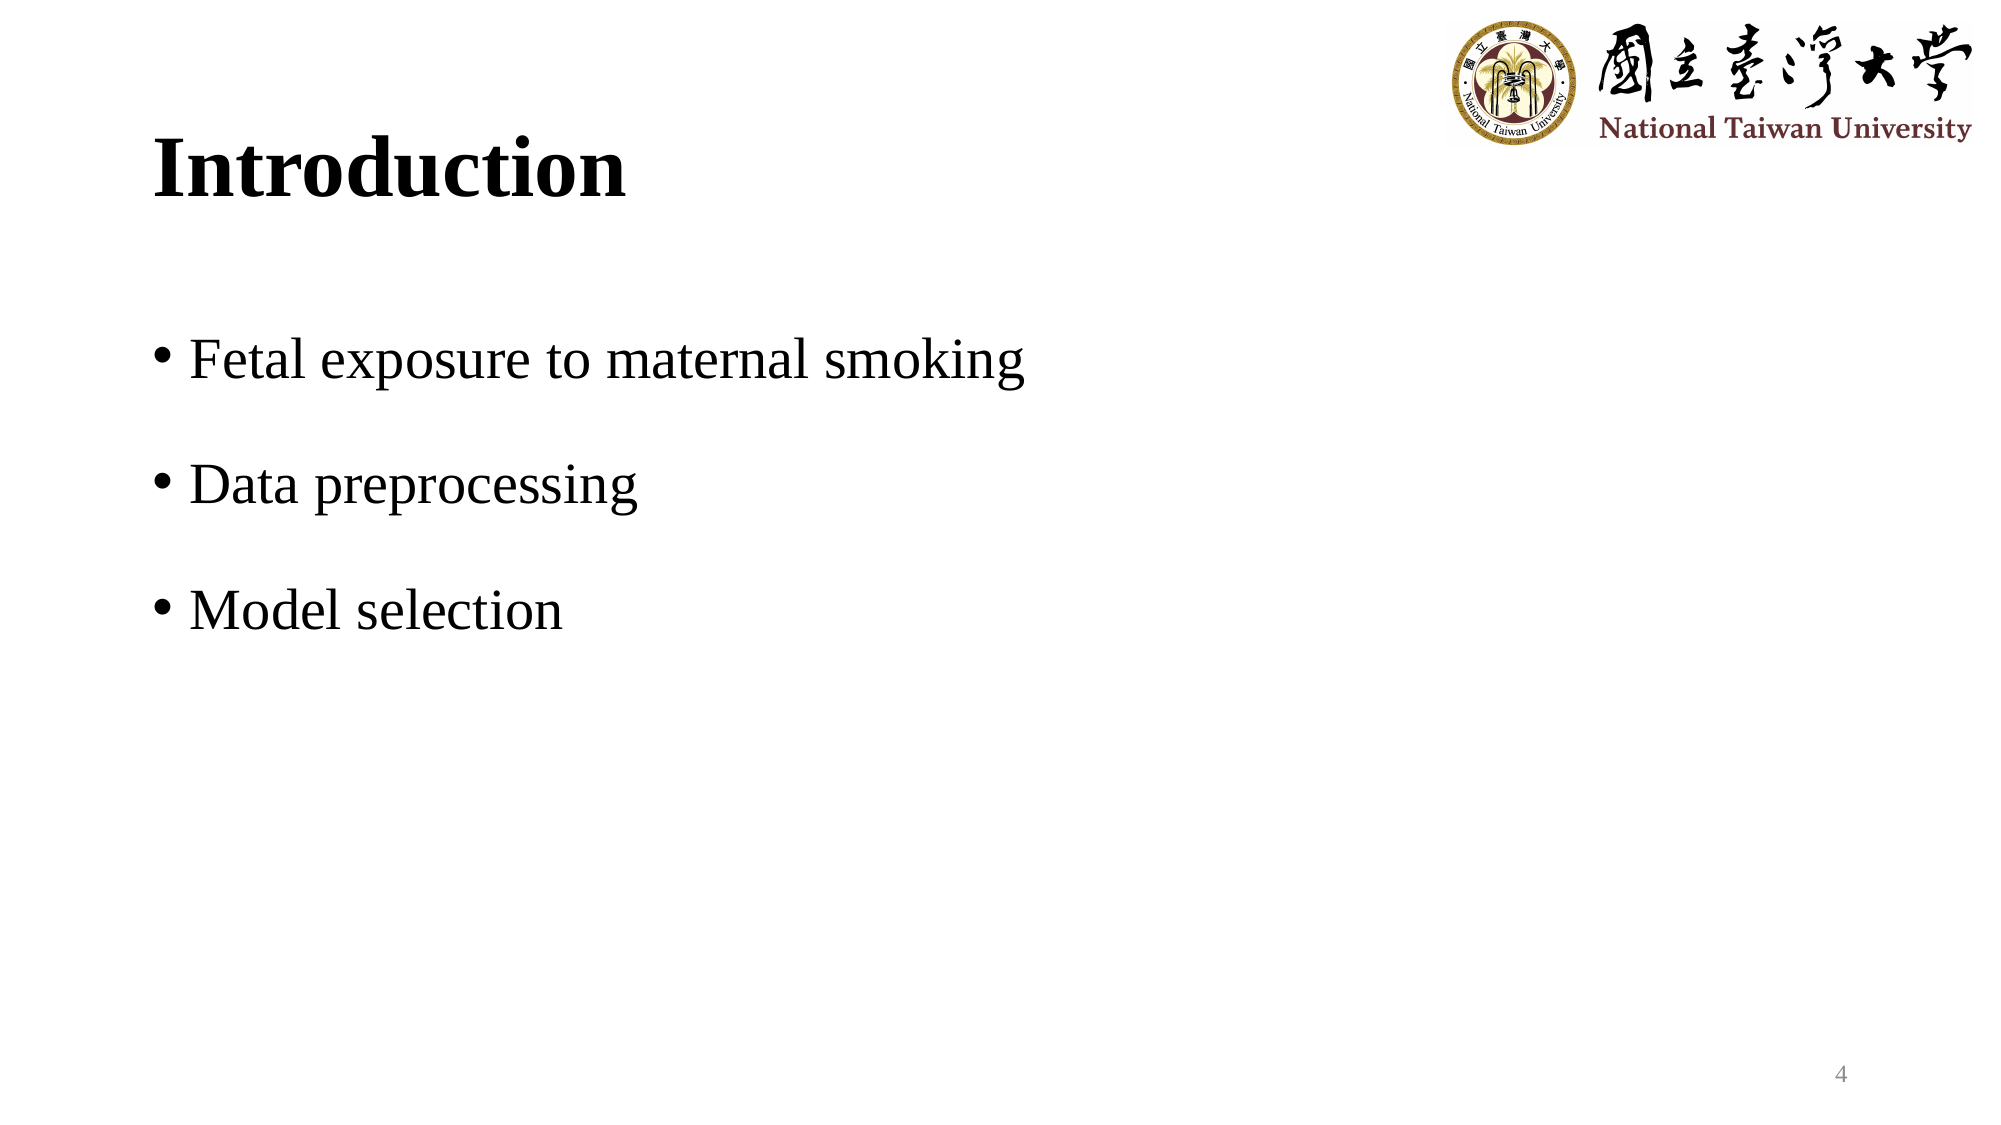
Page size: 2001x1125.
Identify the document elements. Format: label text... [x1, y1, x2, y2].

title Introduction [137, 59, 1863, 277]
picture [1446, 21, 1974, 148]
slide_number 4 [1412, 1042, 1863, 1103]
list Fetal exposure to maternal smoking Data preprocessing Model selection [137, 277, 1863, 1014]
